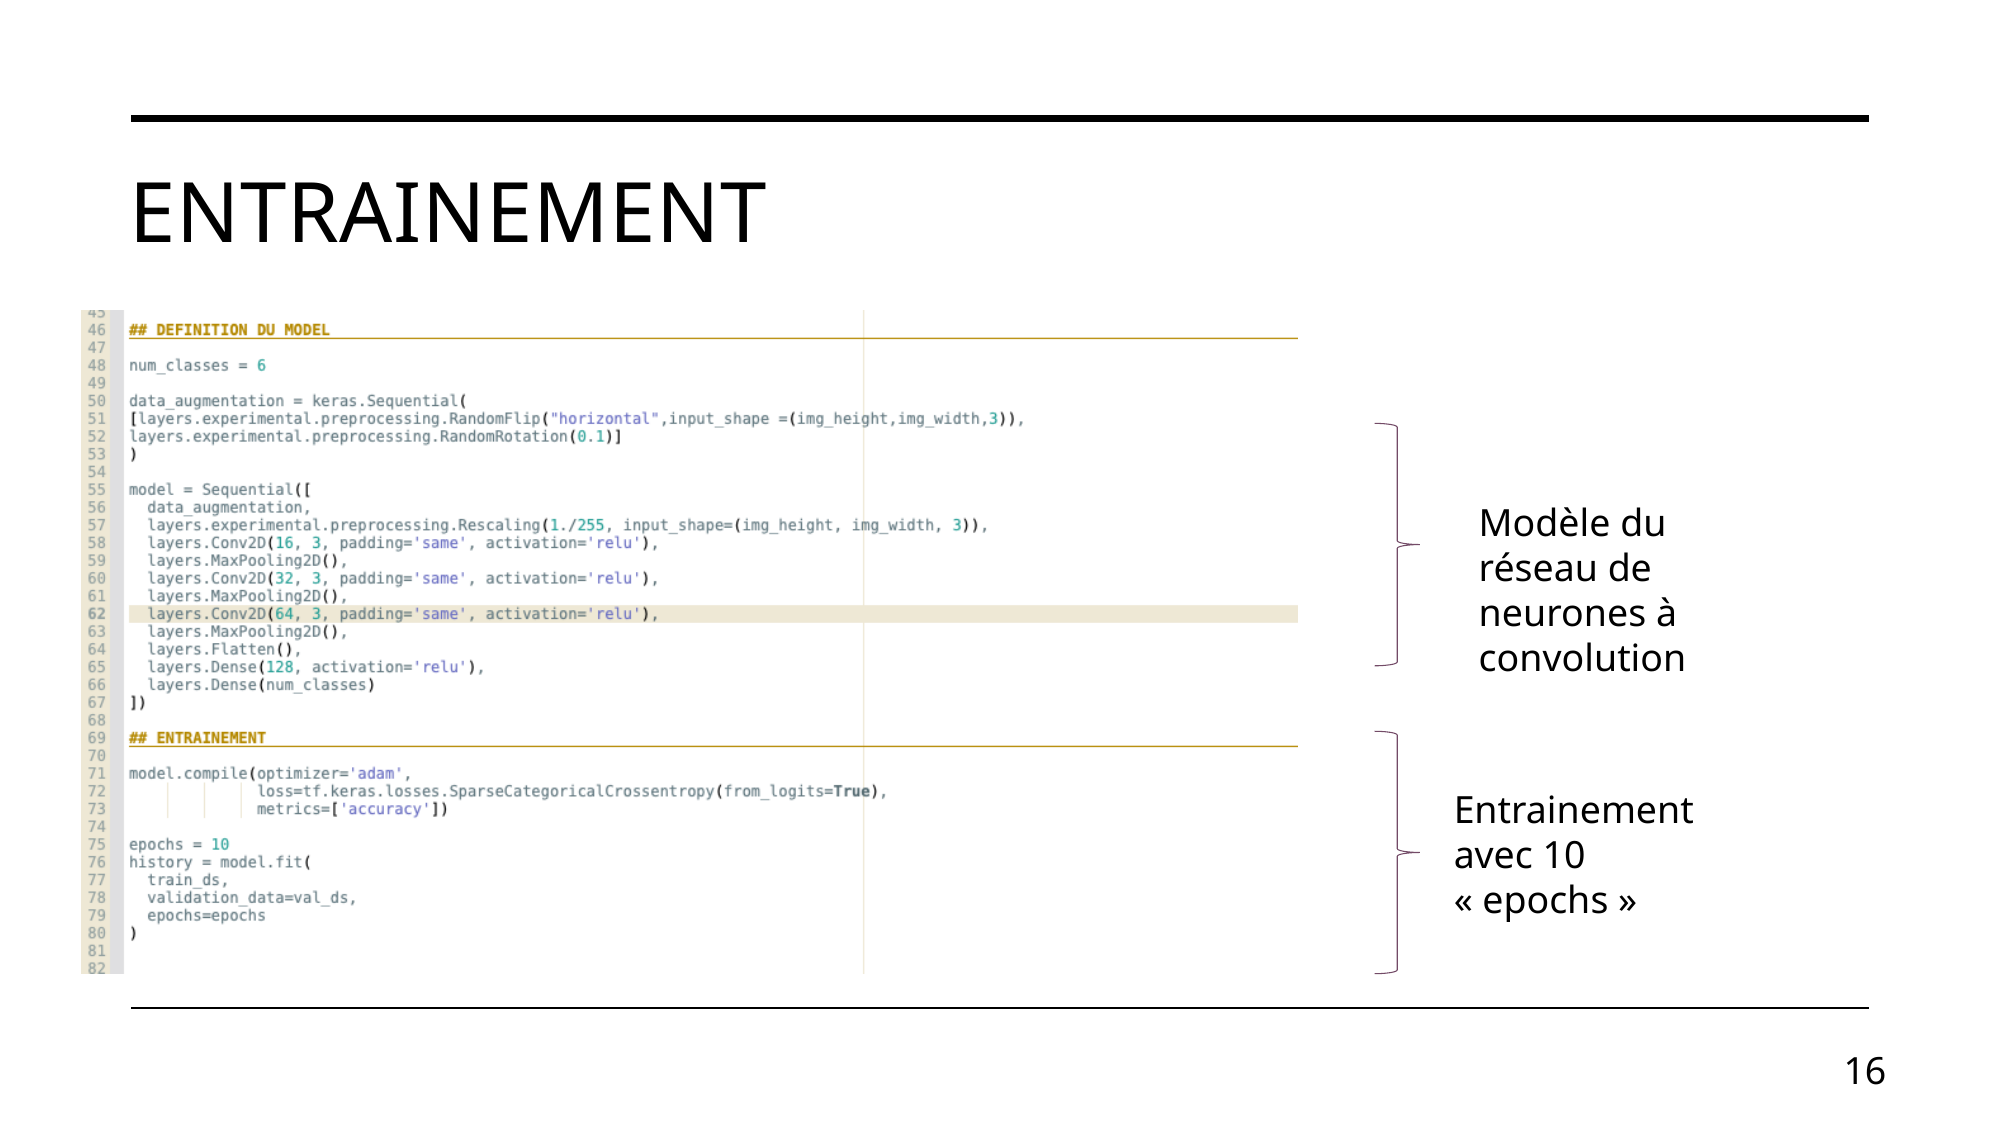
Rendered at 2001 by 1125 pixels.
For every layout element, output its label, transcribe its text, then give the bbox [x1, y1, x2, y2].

text_box [1374, 730, 1420, 975]
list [81, 310, 1298, 974]
text_box Entrainement avec 10 « epochs » [1438, 778, 1729, 929]
text_box Modèle du réseau de neurones à convolution [1463, 491, 1706, 687]
text_box [1374, 422, 1420, 667]
slide_number 16 [1791, 1042, 1902, 1103]
title Entrainement [114, 151, 1869, 271]
